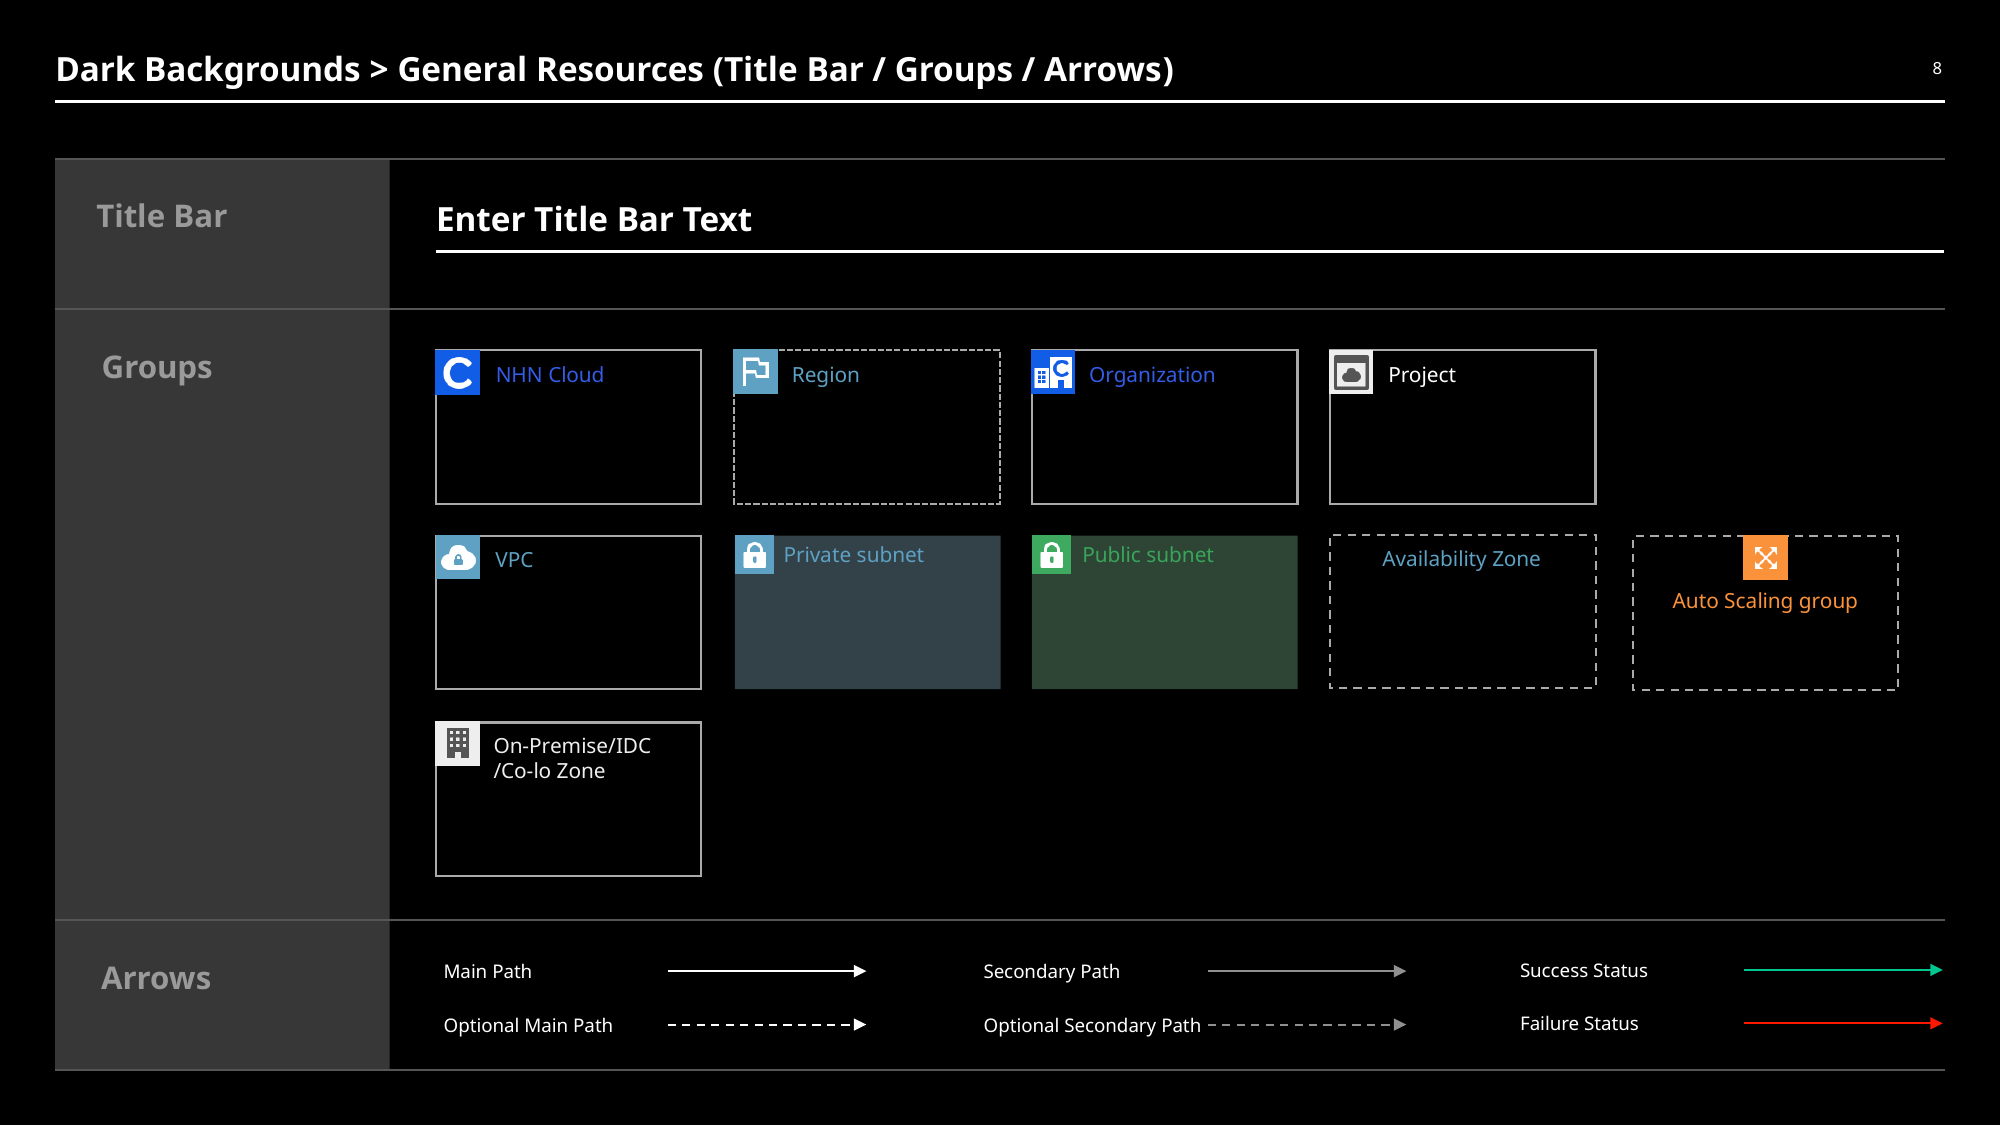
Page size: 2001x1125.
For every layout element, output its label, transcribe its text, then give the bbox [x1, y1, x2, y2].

text_box Availability Zone [1367, 538, 1556, 578]
picture [733, 349, 778, 394]
text_box Organization [1076, 353, 1231, 394]
picture [1743, 535, 1788, 580]
text_box Auto Scaling group [1657, 580, 1873, 620]
text_box [435, 535, 702, 690]
picture [1031, 350, 1076, 394]
picture [735, 535, 774, 574]
text_box NHN Cloud [481, 353, 620, 394]
text_box On-Premise/IDC /Co-lo Zone [478, 725, 666, 791]
title Dark Backgrounds > General Resources (Title Bar / Groups / Arrows) [40, 45, 1766, 94]
text_box Secondary Path [972, 953, 1181, 989]
text_box Optional Main Path [432, 1006, 669, 1043]
text_box Success Status [1508, 952, 1718, 988]
text_box [733, 349, 1001, 505]
text_box Private subnet [768, 534, 939, 575]
picture [1329, 350, 1373, 394]
text_box [1329, 534, 1597, 689]
picture [1032, 535, 1071, 574]
text_box Project [1373, 353, 1471, 394]
text_box Optional Secondary Path [972, 1006, 1219, 1043]
picture [435, 721, 480, 766]
text_box VPC [480, 539, 549, 579]
text_box [734, 535, 1002, 690]
text_box [1329, 349, 1597, 505]
text_box [435, 721, 702, 877]
text_box [435, 349, 702, 505]
text_box Region [778, 353, 875, 394]
text_box [1031, 349, 1299, 505]
text_box Main Path [432, 953, 641, 989]
text_box [1632, 535, 1899, 691]
picture [435, 350, 480, 395]
text_box Enter Title Bar Text [421, 194, 1944, 244]
picture [436, 535, 480, 580]
text_box [1031, 535, 1299, 690]
text_box Failure Status [1508, 1005, 1756, 1042]
text_box Public subnet [1067, 534, 1229, 575]
